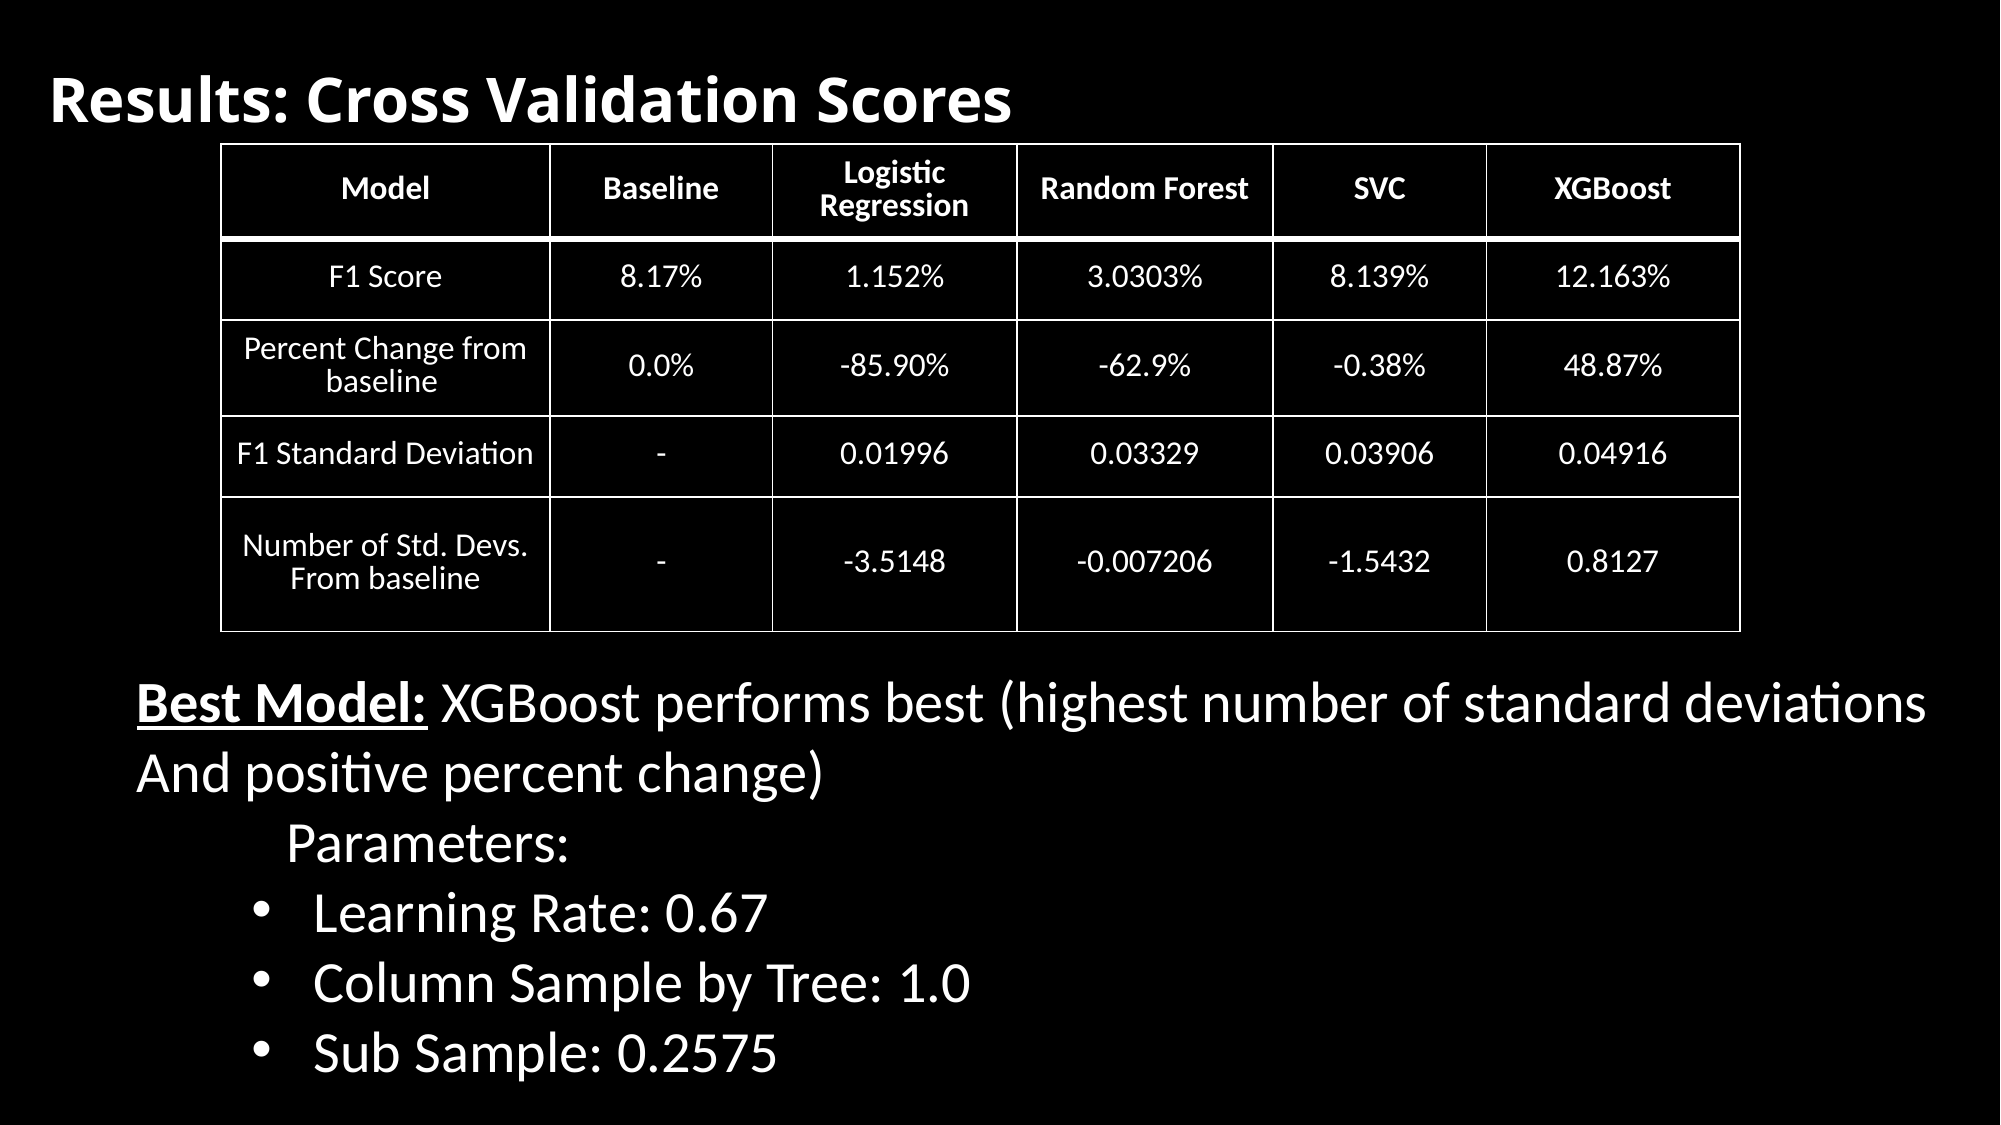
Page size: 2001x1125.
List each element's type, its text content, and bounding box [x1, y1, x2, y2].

table_header Random Forest [1018, 145, 1272, 236]
table_header Baseline [551, 145, 772, 236]
table_header SVC [1274, 145, 1486, 236]
table_cell Number of Std. Devs. From baseline [222, 498, 549, 631]
table_cell F1 Standard Deviation [222, 417, 549, 496]
table_cell -1.5432 [1274, 498, 1486, 631]
table_cell 3.0303% [1018, 242, 1272, 319]
table_cell 8.17% [551, 242, 772, 319]
table_cell Percent Change from baseline [222, 321, 549, 415]
table_cell -0.007206 [1018, 498, 1272, 631]
table_header Logistic Regression [773, 145, 1016, 236]
table_cell -62.9% [1018, 321, 1272, 415]
table_header XGBoost [1487, 145, 1739, 236]
table_cell 8.139% [1274, 242, 1486, 319]
text_box Best Model: XGBoost performs best (highest number of standard deviations And positive percent change) Parameters: Learning Rate: 0.67 Column Sample by Tree: 1.0 Sub Sample: 0.2575 [122, 656, 1978, 1092]
table_cell -3.5148 [773, 498, 1016, 631]
title Results: Cross Validation Scores [33, 29, 1098, 144]
table_cell 48.87% [1487, 321, 1739, 415]
table_cell -85.90% [773, 321, 1016, 415]
table_header Model [222, 145, 549, 236]
table_cell 0.03329 [1018, 417, 1272, 496]
table_cell 0.0% [551, 321, 772, 415]
table_cell F1 Score [222, 242, 549, 319]
table_cell 1.152% [773, 242, 1016, 319]
table_cell 0.03906 [1274, 417, 1486, 496]
table_cell 0.01996 [773, 417, 1016, 496]
table_cell 0.8127 [1487, 498, 1739, 631]
table_cell - [551, 498, 772, 631]
table_cell - [551, 417, 772, 496]
table_cell 12.163% [1487, 242, 1739, 319]
table_cell -0.38% [1274, 321, 1486, 415]
table_cell 0.04916 [1487, 417, 1739, 496]
